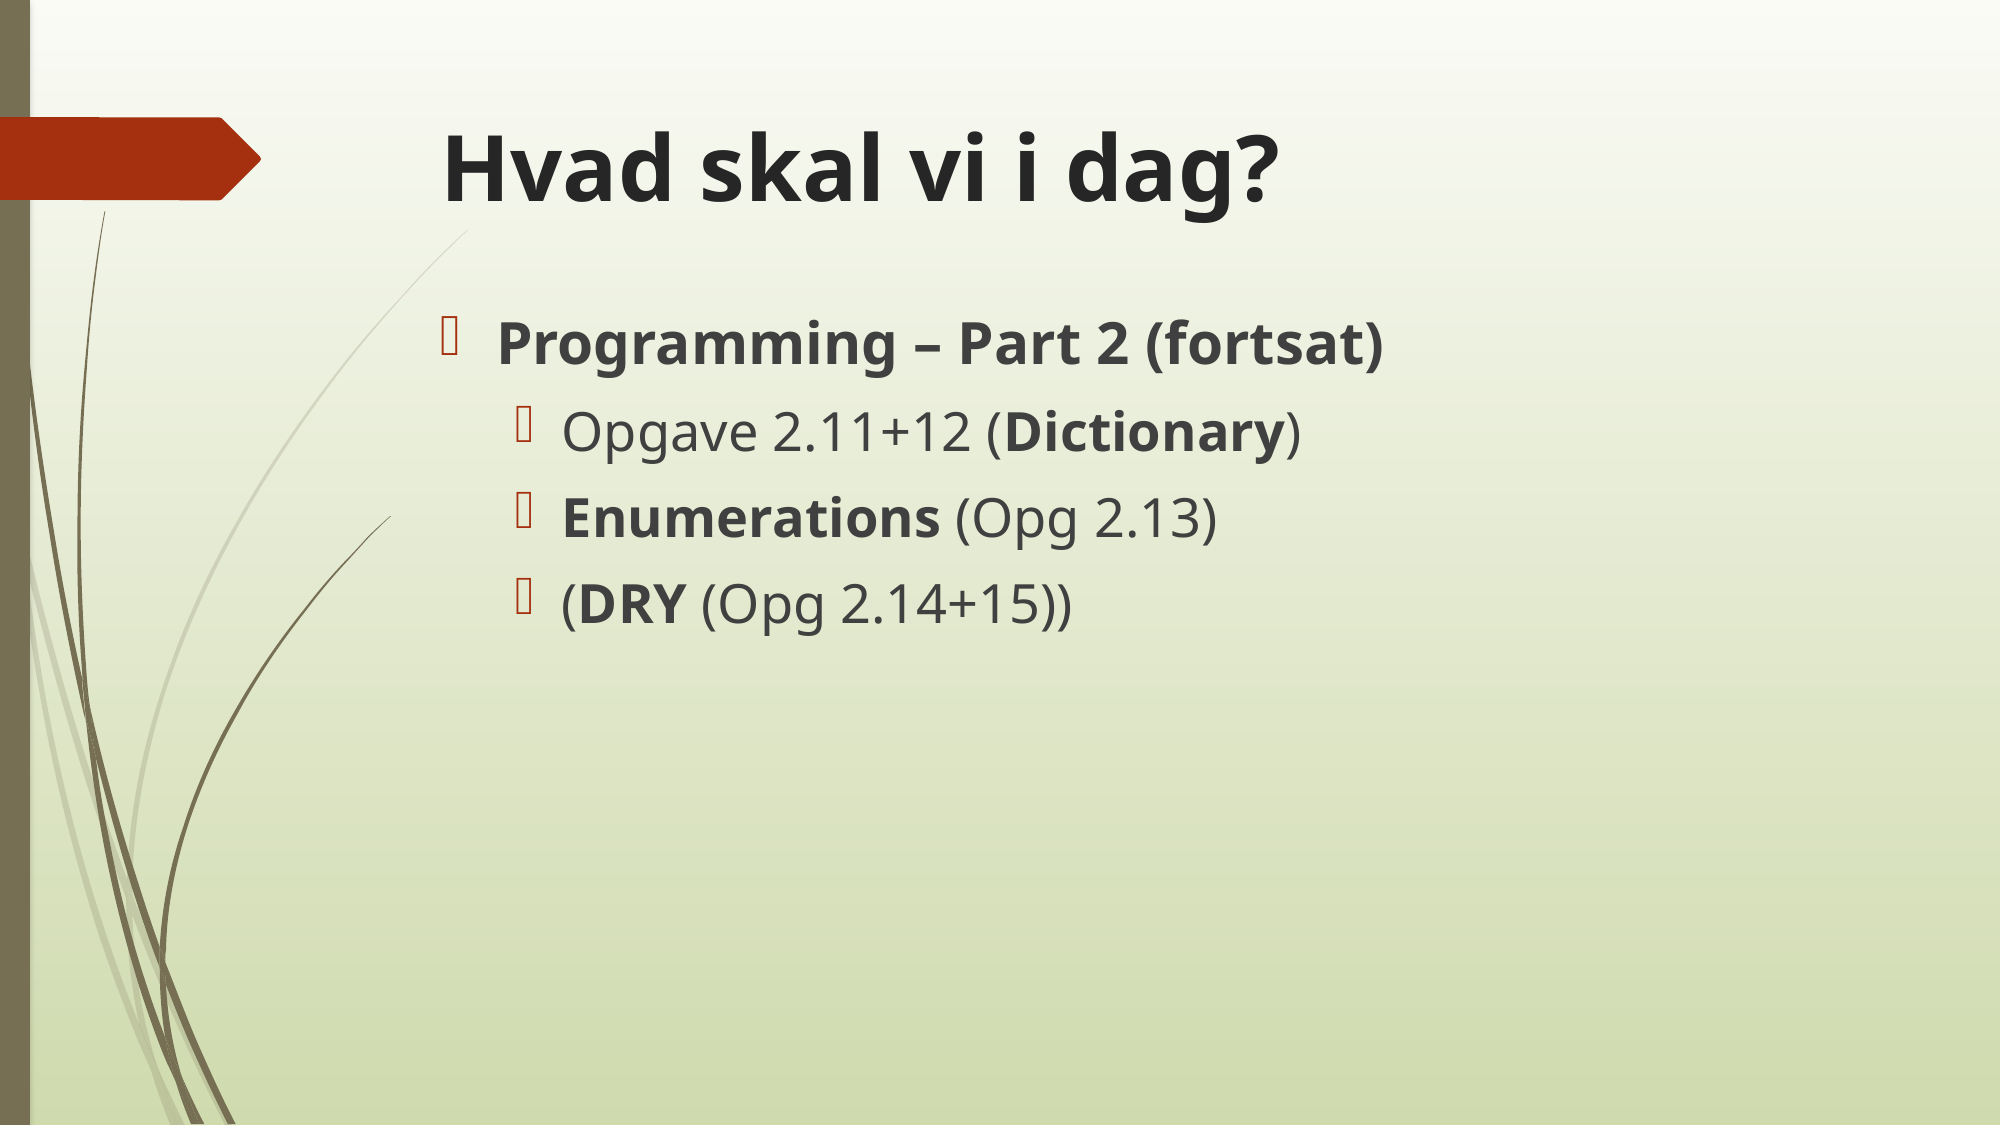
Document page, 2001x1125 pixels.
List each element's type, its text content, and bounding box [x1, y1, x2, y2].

list Programming – Part 2 (fortsat) Opgave 2.11+12 (Dictionary) Enumerations (Opg 2.13) (DRY (Opg 2.14+15)) [424, 299, 1888, 1053]
title Hvad skal vi i dag? [425, 102, 1888, 299]
